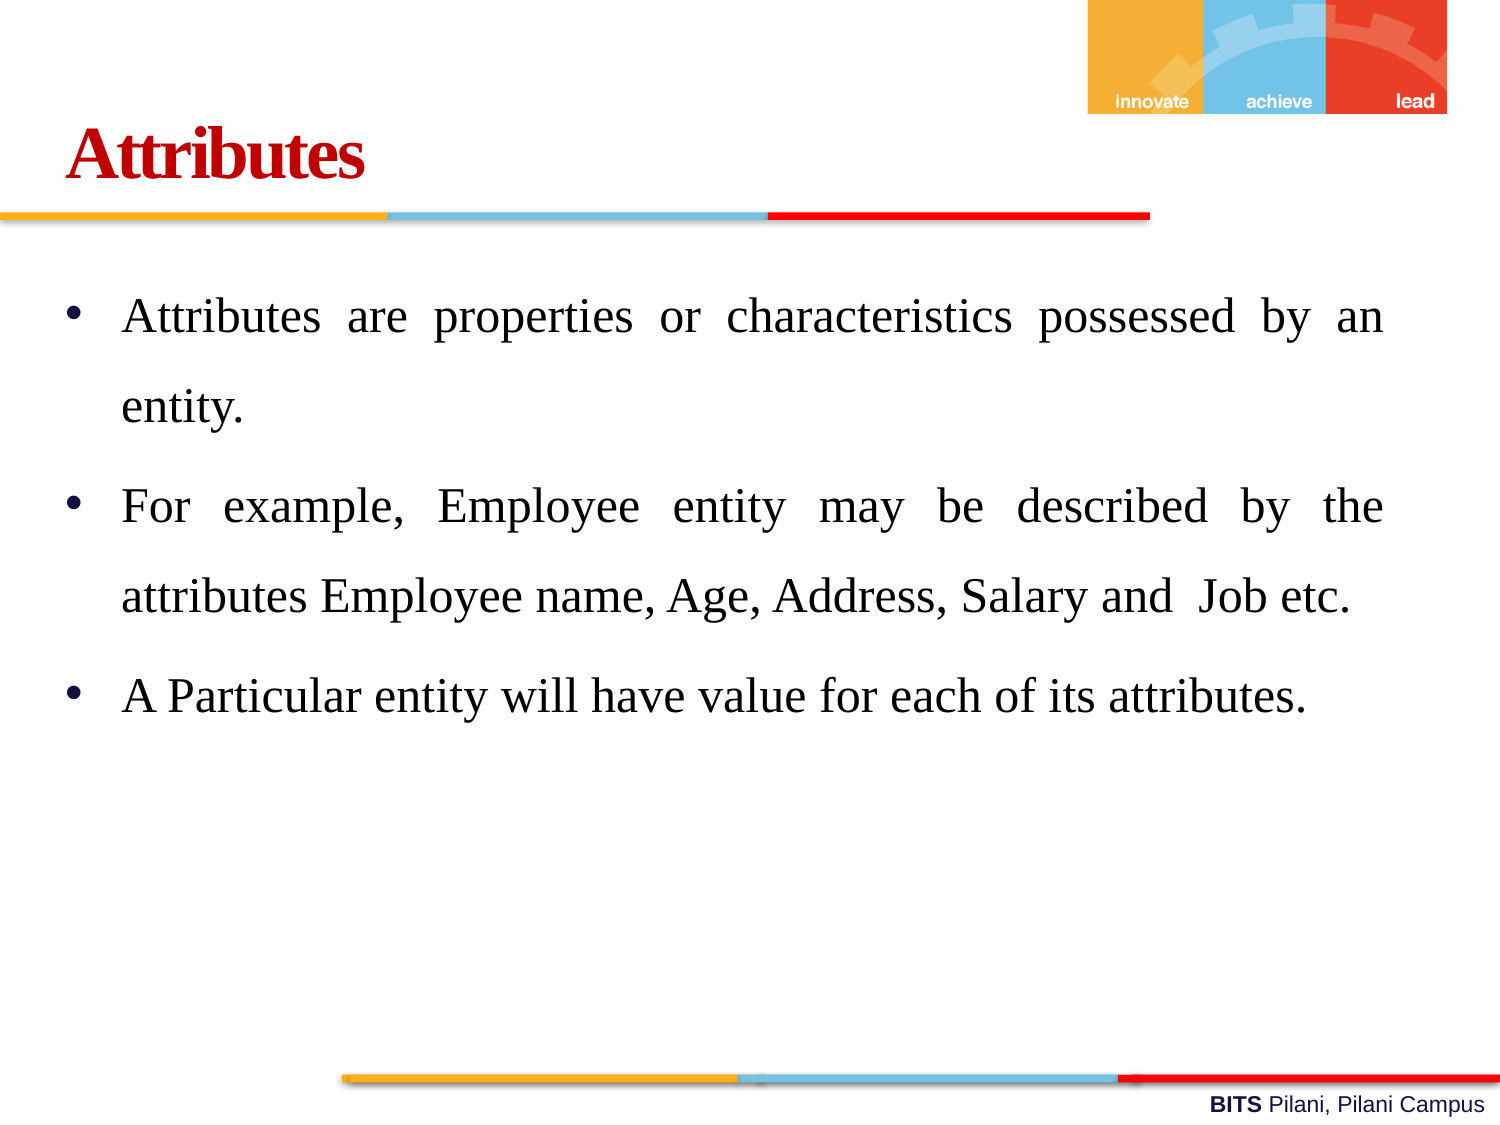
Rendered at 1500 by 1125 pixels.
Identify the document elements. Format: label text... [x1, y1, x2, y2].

picture [1087, 0, 1448, 114]
list Attributes [50, 24, 1088, 213]
list Attributes are properties or characteristics possessed by an entity. For example, Employee entity may be described by the attributes Employee name, Age, Address, Salary and Job etc. A Particular entity will have value for each of its attributes. [50, 245, 1400, 988]
